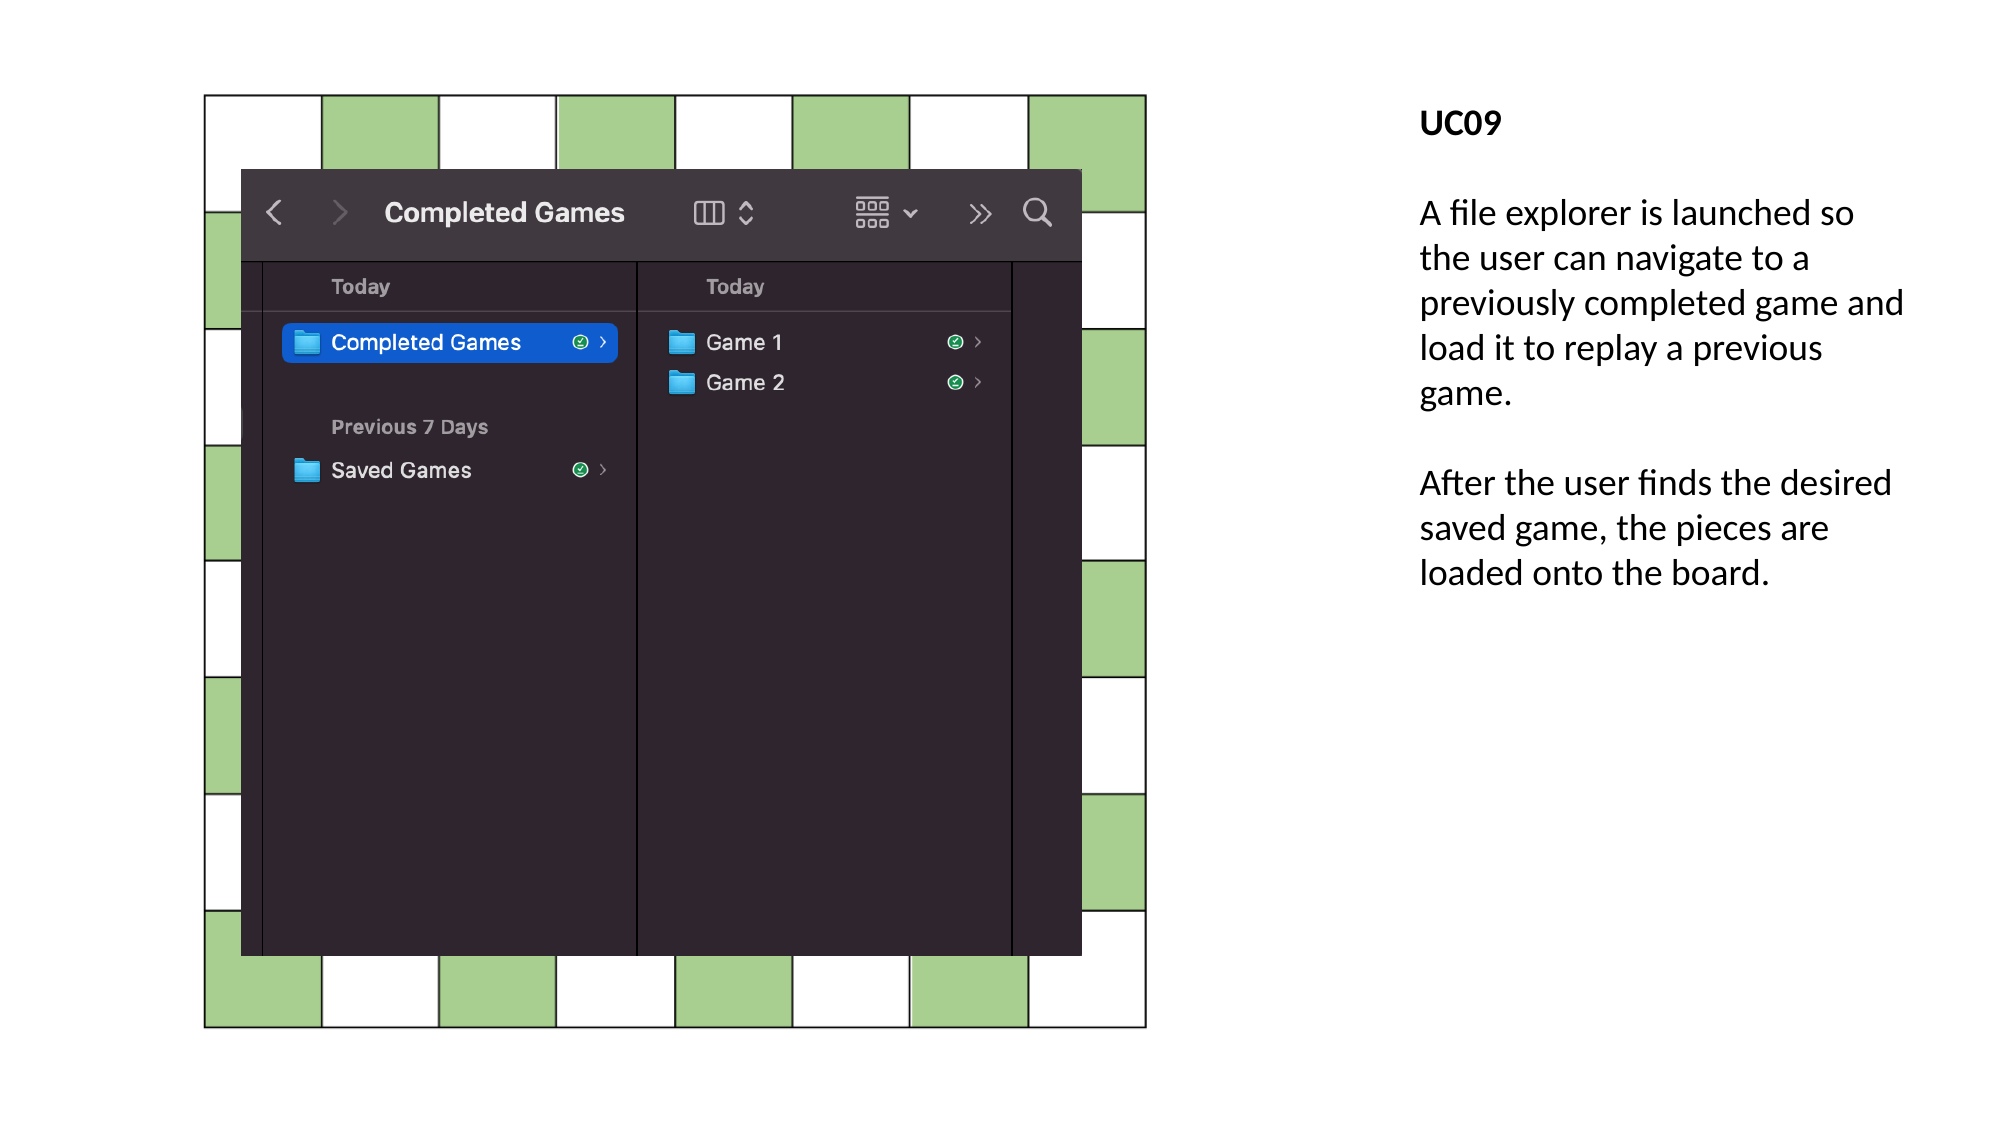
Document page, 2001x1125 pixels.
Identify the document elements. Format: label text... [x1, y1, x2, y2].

text_box UC09 A file explorer is launched so the user can navigate to a previously completed game and load it to replay a previous game. After the user finds the desired saved game, the pieces are loaded onto the board. [1404, 90, 1927, 601]
picture [143, 19, 1234, 1109]
